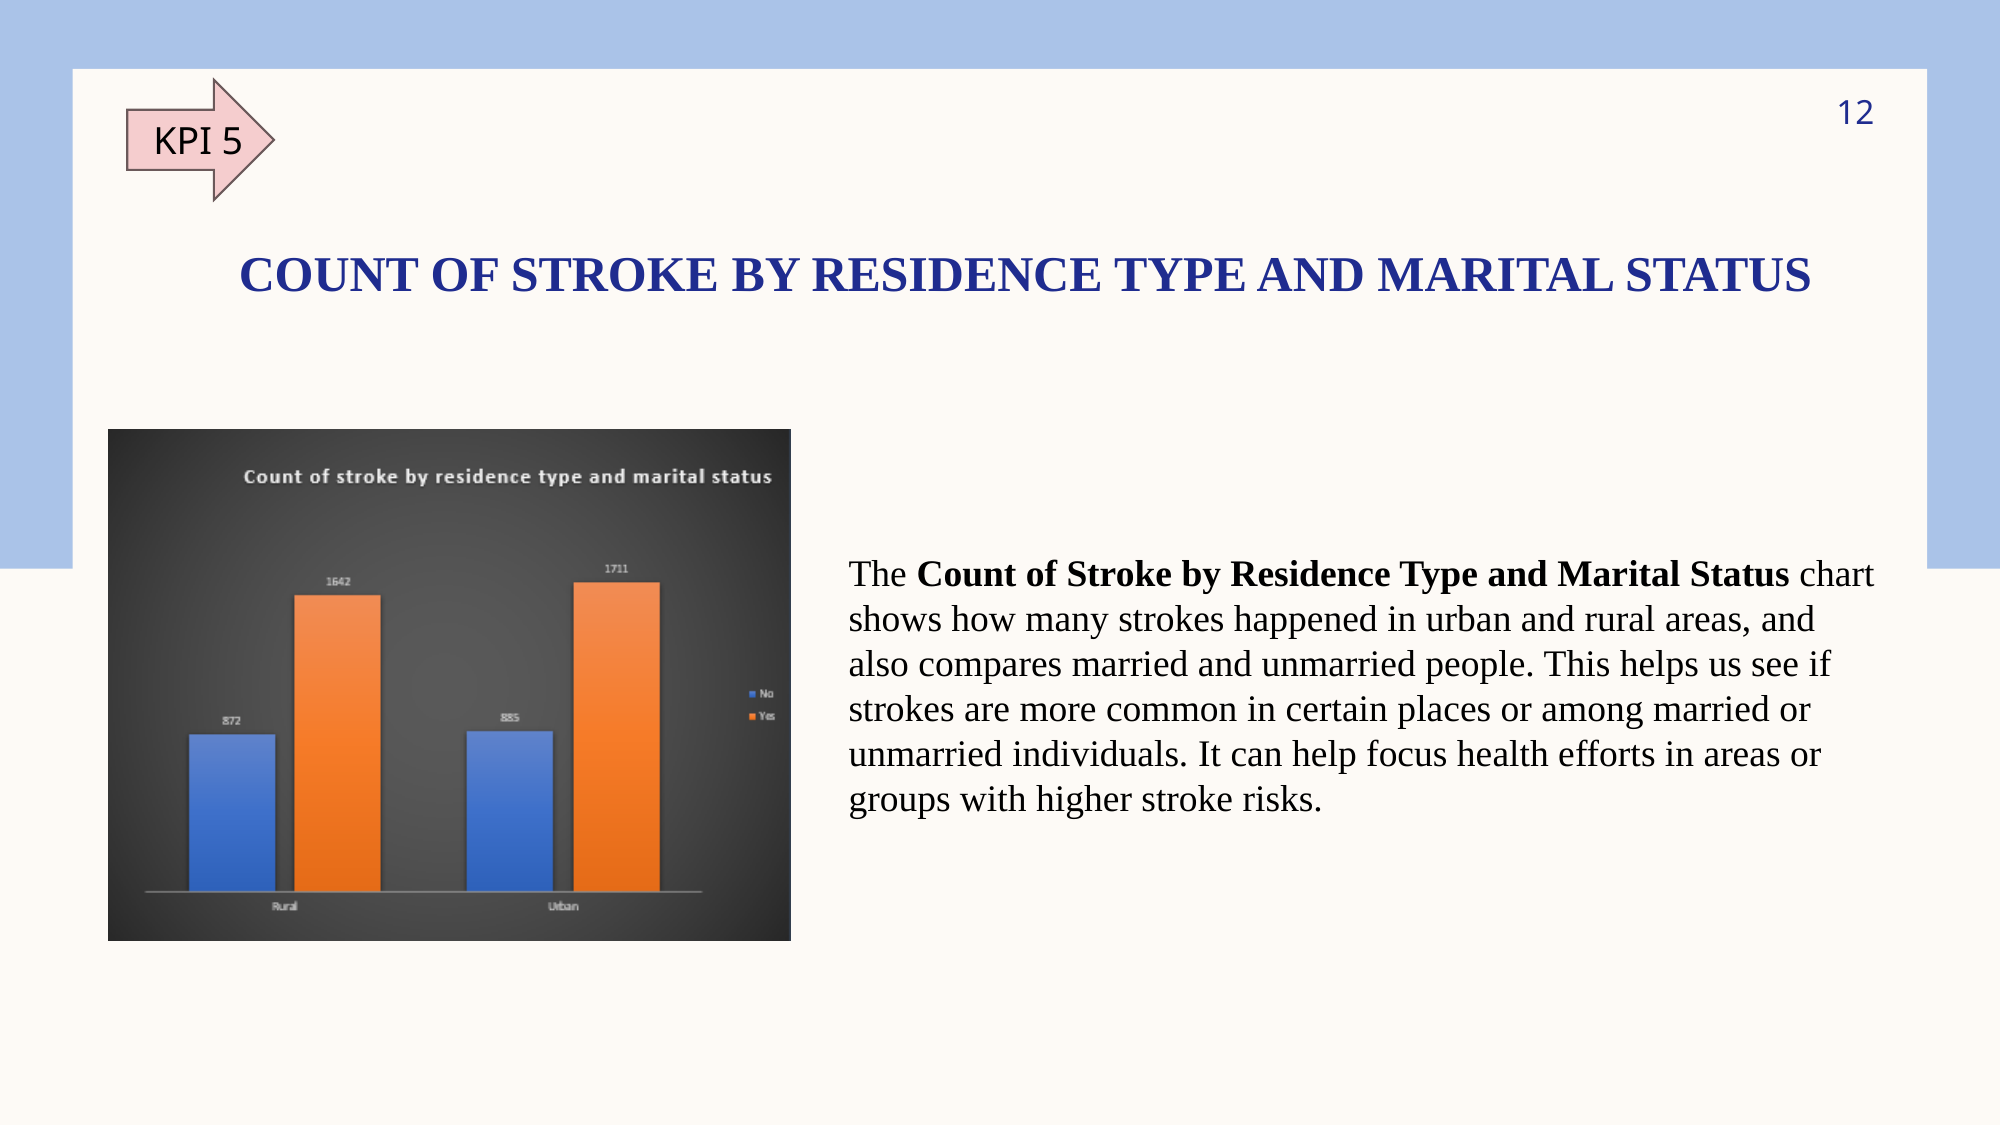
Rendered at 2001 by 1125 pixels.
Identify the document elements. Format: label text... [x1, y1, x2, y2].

slide_number 12 [1699, 75, 1875, 153]
picture [107, 429, 791, 941]
text_box KPI 5 [138, 109, 263, 170]
text_box [263, 127, 276, 153]
text_box The Count of Stroke by Residence Type and Marital Status chart shows how many strokes happened in urban and rural areas, and also compares married and unmarried people. This helps us see if strokes are more common in certain places or among married or unmarried individuals. It can help focus health efforts in areas or groups with higher stroke risks. [833, 541, 1892, 826]
title Count of stroke by residence type and marital status [175, 224, 1901, 392]
text_box [126, 77, 246, 203]
